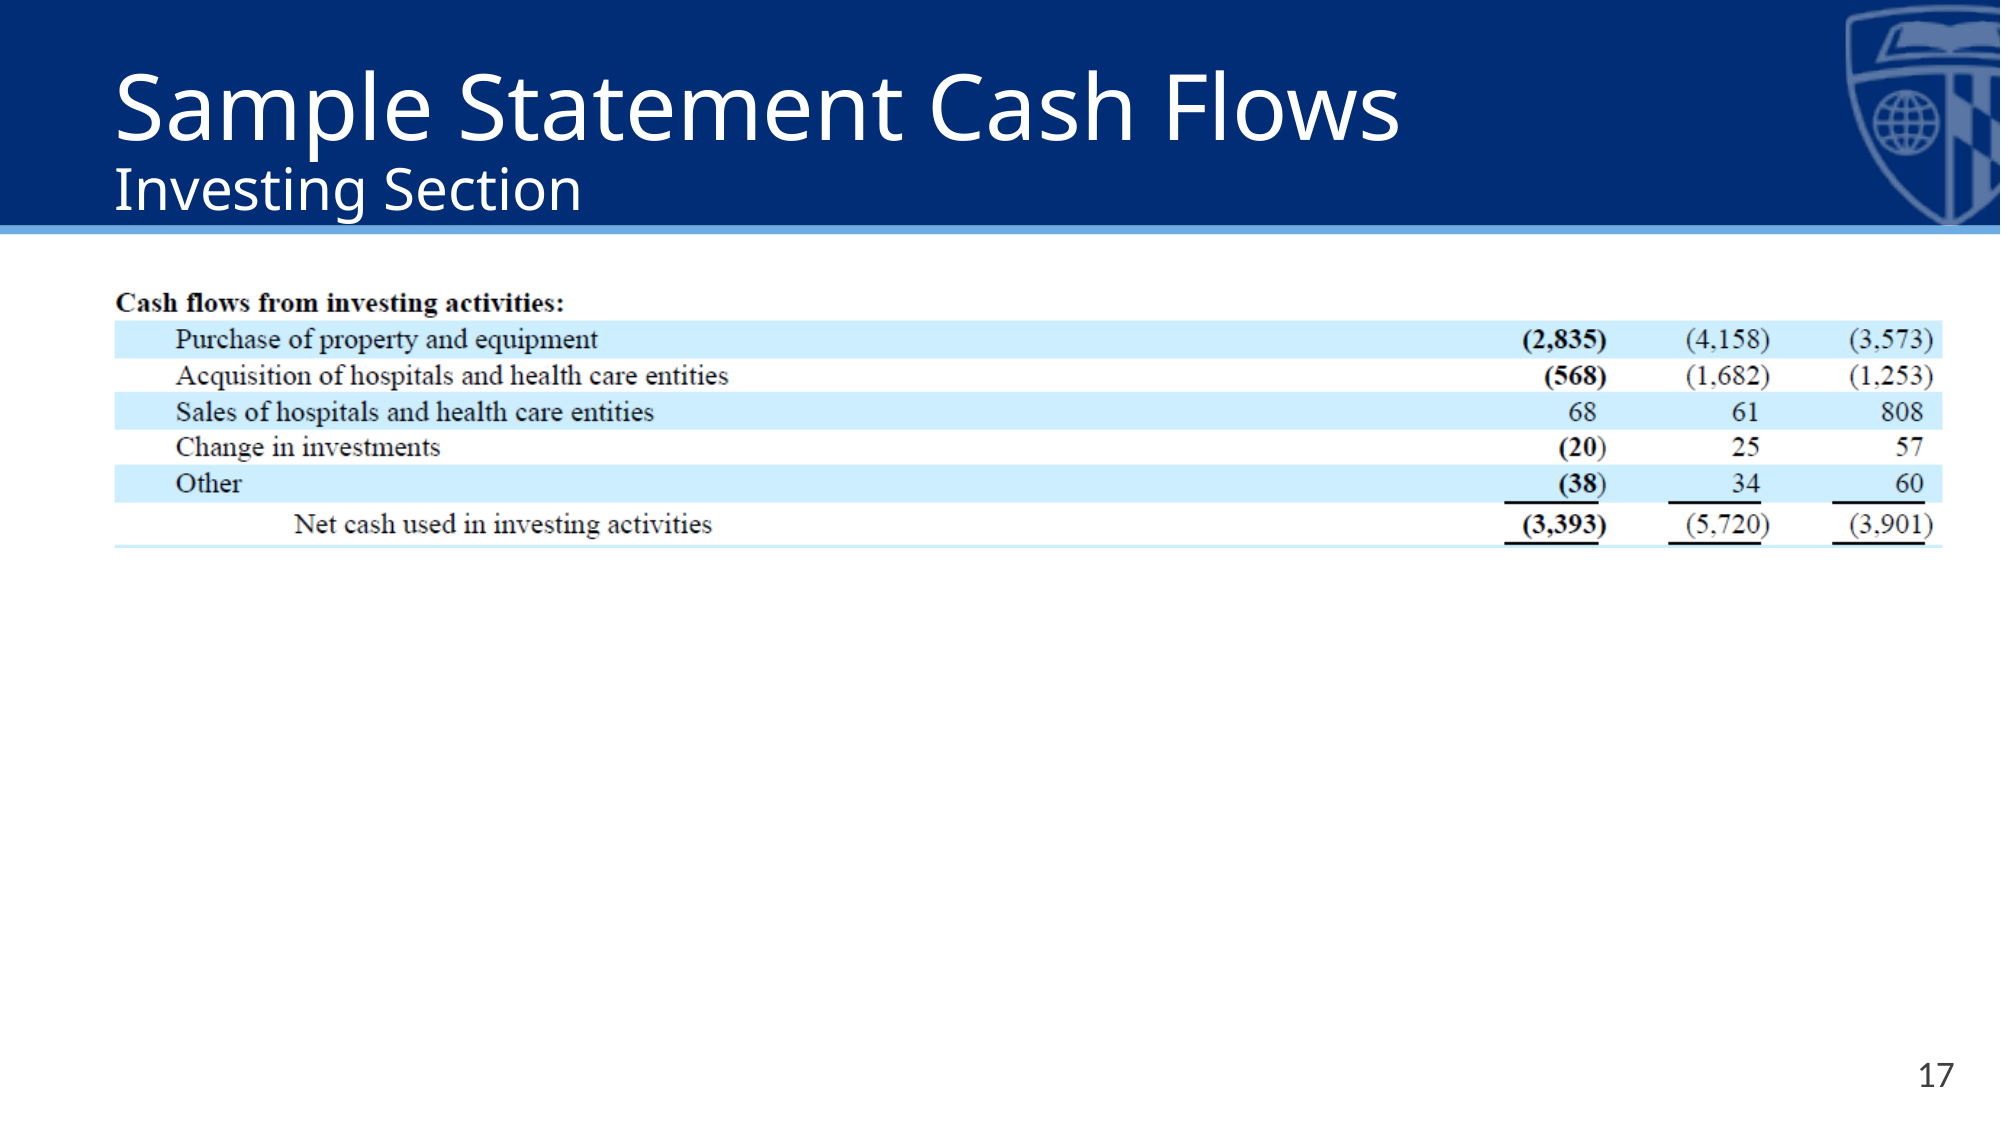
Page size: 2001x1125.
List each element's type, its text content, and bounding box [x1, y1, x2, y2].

picture [99, 290, 1947, 548]
slide_number 17 [1519, 1042, 1970, 1103]
title Sample Statement Cash Flows Investing Section [99, 54, 1450, 147]
